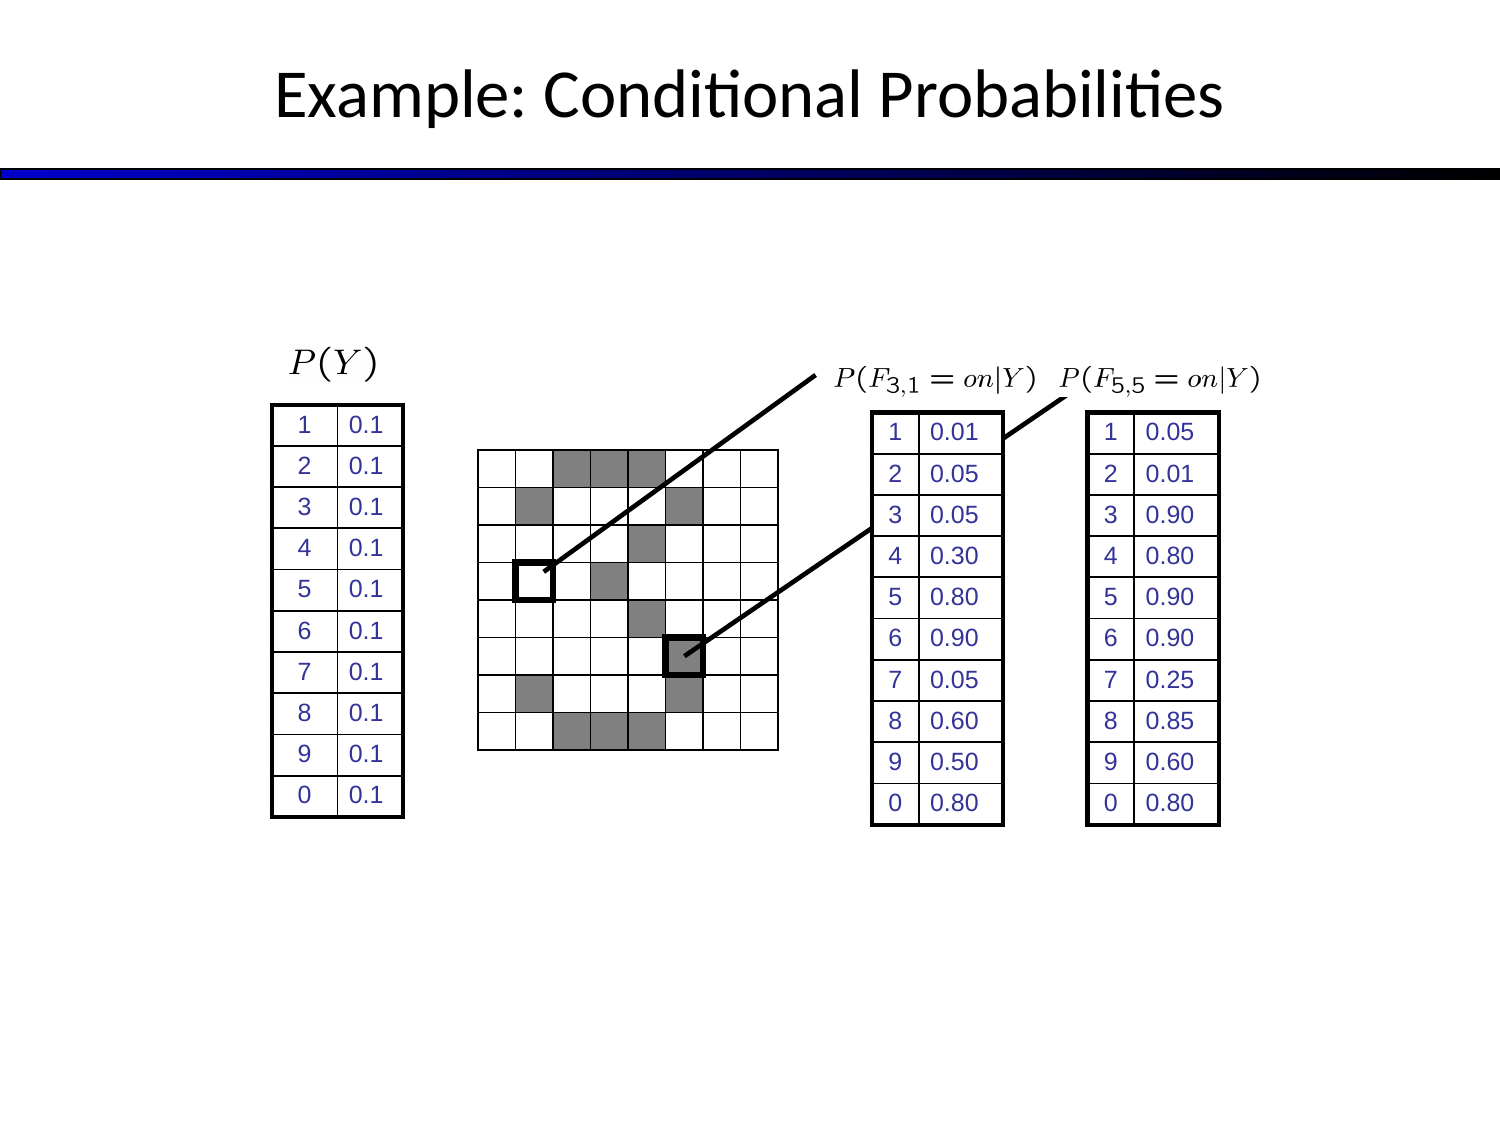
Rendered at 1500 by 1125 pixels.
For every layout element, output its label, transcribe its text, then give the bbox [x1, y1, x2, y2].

table_cell 0.90 [920, 619, 1001, 659]
table_header 1 [274, 407, 337, 445]
table_cell 0.1 [338, 735, 401, 775]
table_cell 8 [874, 702, 918, 741]
table_cell 3 [1090, 496, 1133, 535]
table_cell 0.80 [1135, 537, 1217, 576]
table_cell 0.1 [338, 694, 401, 734]
table_cell 0.50 [920, 743, 1001, 783]
table_cell 4 [274, 529, 337, 569]
table_cell 7 [1090, 661, 1133, 700]
table_cell 0.80 [1135, 784, 1217, 823]
table_cell 0.1 [338, 653, 401, 692]
title Example: Conditional Probabilities [0, 0, 1500, 184]
table_header 0.1 [338, 407, 401, 445]
table_cell 4 [874, 537, 918, 576]
table_cell 0 [274, 777, 337, 815]
table_cell 9 [874, 743, 918, 783]
table_cell 5 [274, 570, 337, 610]
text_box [477, 449, 779, 751]
table_cell 0.05 [920, 496, 1001, 535]
table_cell 7 [874, 661, 918, 700]
table_cell 0.30 [920, 537, 1001, 576]
table_cell 0.25 [1135, 661, 1217, 700]
table_cell 8 [274, 694, 337, 734]
table_header 1 [1090, 415, 1133, 453]
table_cell 0.1 [338, 570, 401, 610]
table_cell 9 [274, 735, 337, 775]
table_cell 5 [1090, 578, 1133, 618]
table_cell 0.05 [920, 455, 1001, 494]
table_cell 0.1 [338, 777, 401, 815]
table_cell 2 [1090, 455, 1133, 494]
table_cell 0.90 [1135, 496, 1217, 535]
table_cell 0.05 [920, 661, 1001, 700]
table_header 1 [874, 415, 918, 453]
table_cell 6 [1090, 619, 1133, 659]
picture [1059, 365, 1260, 397]
table_cell 0.01 [1135, 455, 1217, 494]
table_header 0.01 [920, 415, 1001, 453]
table_cell 0 [1090, 784, 1133, 823]
table_cell 5 [874, 578, 918, 618]
picture [288, 346, 377, 382]
table_cell 2 [274, 447, 337, 486]
table_cell 0.80 [920, 578, 1001, 618]
table_cell 0 [874, 784, 918, 823]
table_cell 0.60 [1135, 743, 1217, 783]
table_cell 0.90 [1135, 619, 1217, 659]
table_cell 7 [274, 653, 337, 692]
table_cell 0.1 [338, 529, 401, 569]
table_cell 2 [874, 455, 918, 494]
table_cell 0.80 [920, 784, 1001, 823]
table_cell 6 [874, 619, 918, 659]
table_cell 0.85 [1135, 702, 1217, 741]
table_cell 0.60 [920, 702, 1001, 741]
picture [834, 365, 1035, 397]
table_cell 8 [1090, 702, 1133, 741]
table_cell 6 [274, 612, 337, 651]
table_cell 3 [274, 488, 337, 527]
table_cell 0.1 [338, 612, 401, 651]
table_cell 0.90 [1135, 578, 1217, 618]
table_cell 9 [1090, 743, 1133, 783]
table_cell 4 [1090, 537, 1133, 576]
table_cell 0.1 [338, 488, 401, 527]
table_cell 0.1 [338, 447, 401, 486]
table_cell 3 [874, 496, 918, 535]
table_header 0.05 [1135, 415, 1217, 453]
